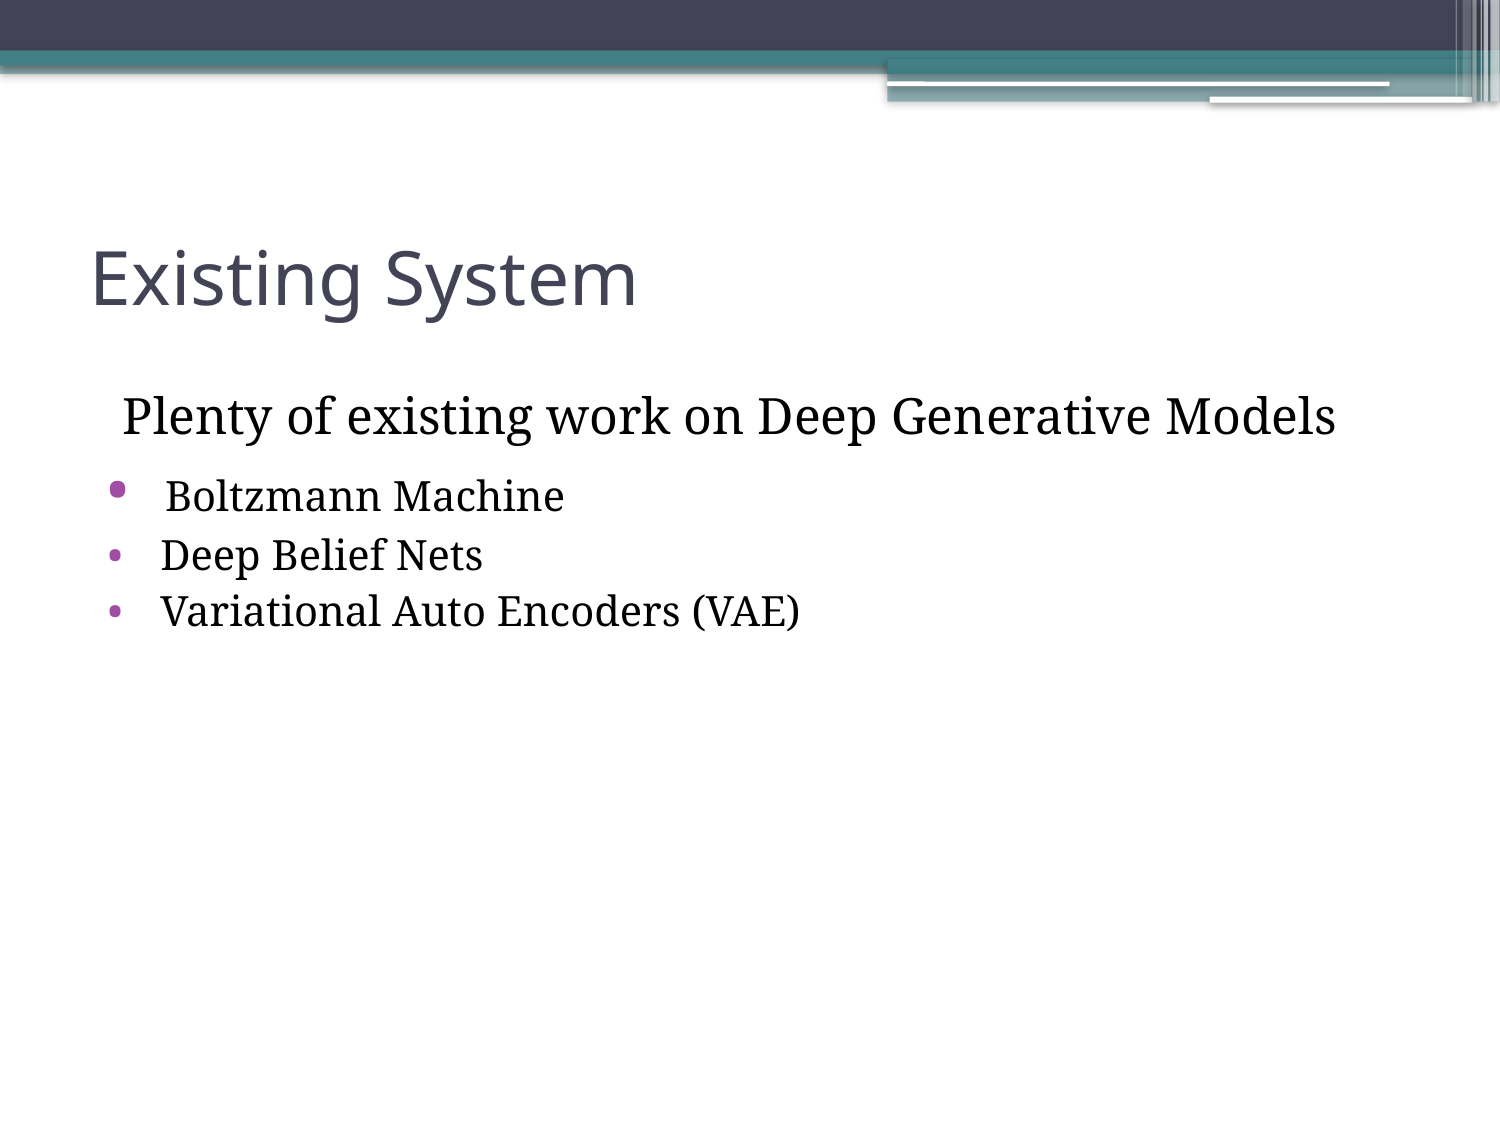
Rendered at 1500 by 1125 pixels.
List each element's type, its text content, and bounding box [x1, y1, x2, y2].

list Plenty of existing work on Deep Generative Models Boltzmann Machine Deep Belief Nets Variational Auto Encoders (VAE) [75, 368, 1425, 1079]
title Existing System [75, 187, 1425, 363]
